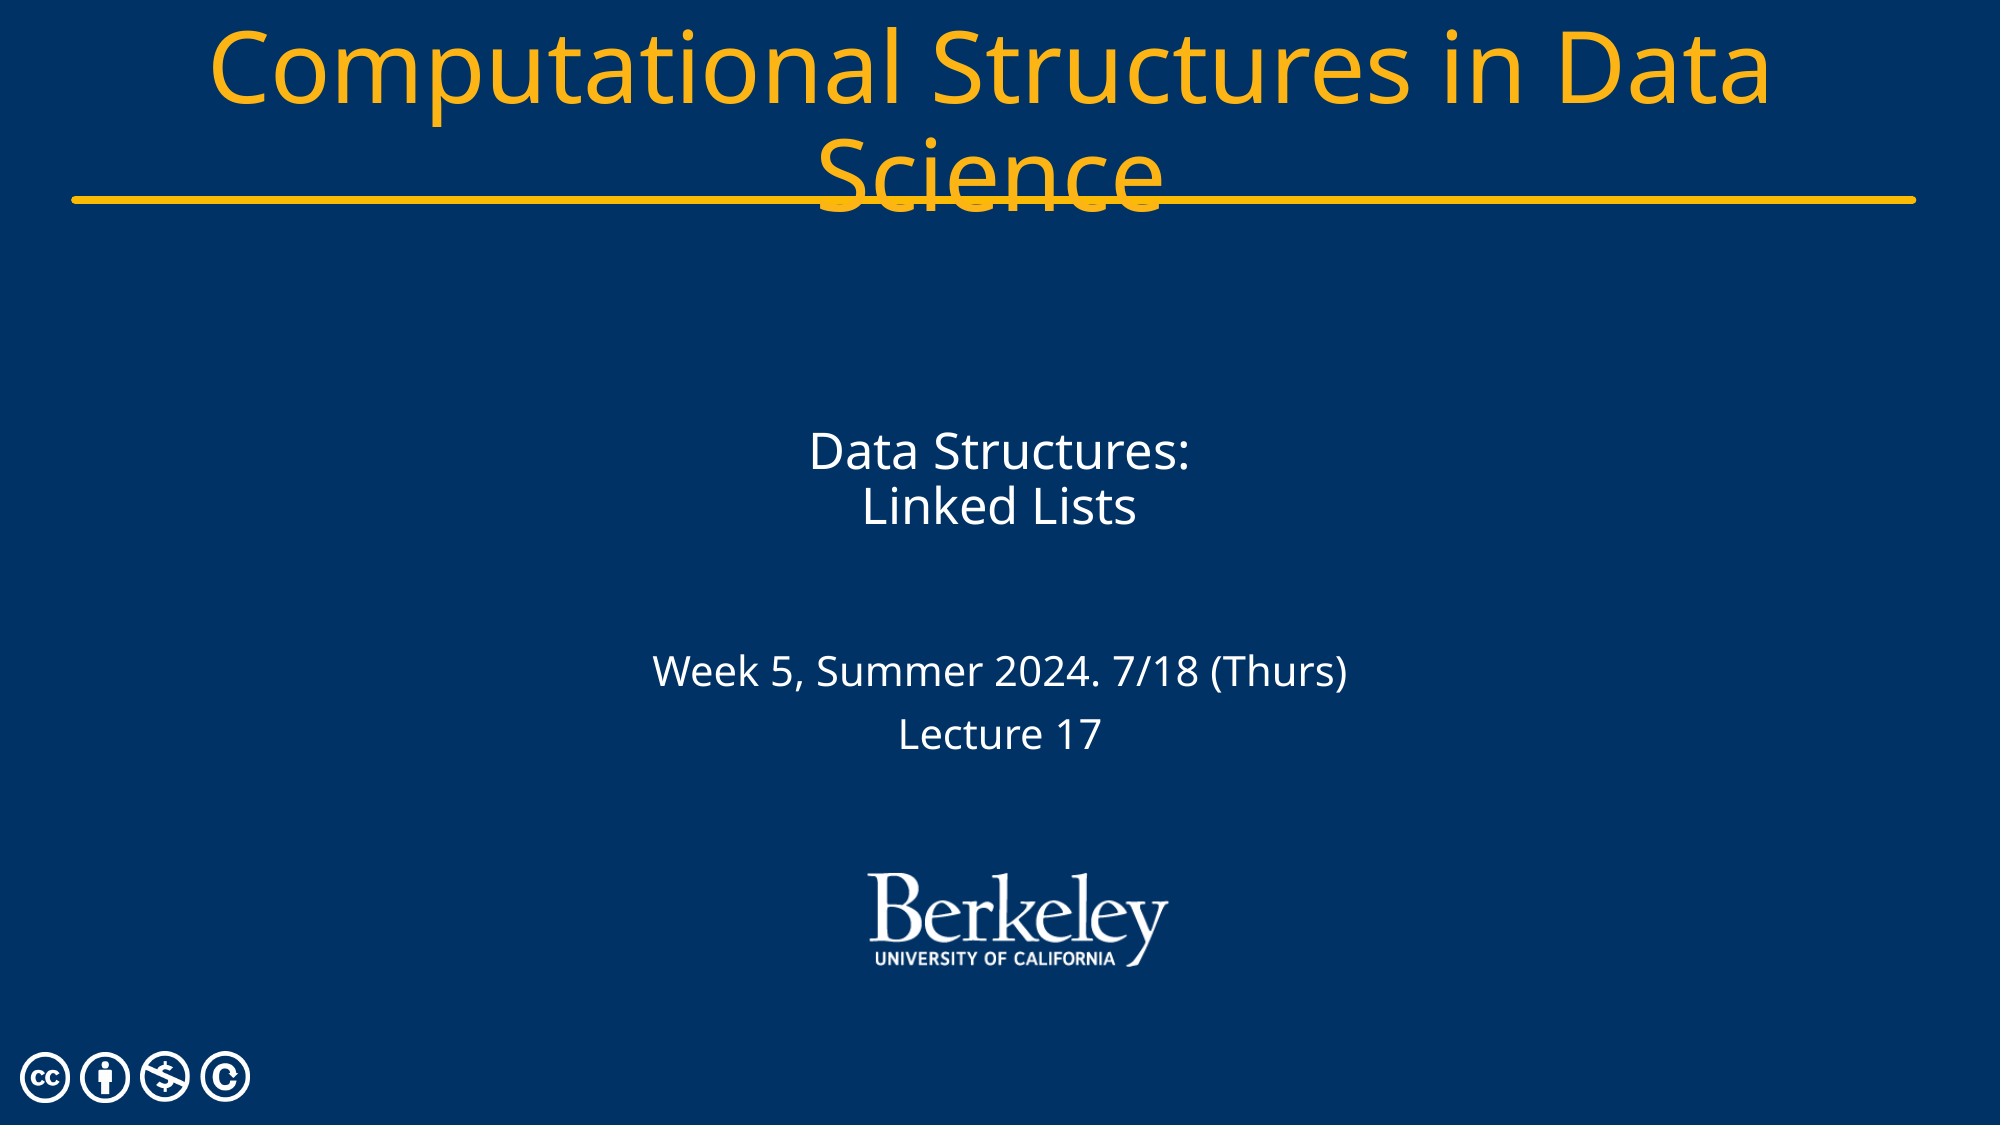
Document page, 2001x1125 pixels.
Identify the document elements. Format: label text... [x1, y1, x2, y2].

picture [140, 1051, 190, 1102]
picture [20, 1052, 70, 1103]
title Data Structures: Linked Lists [304, 361, 1696, 606]
picture [854, 854, 1184, 987]
picture [80, 1052, 130, 1103]
subtitle Week 5, Summer 2024. 7/18 (Thurs) Lecture 17 [381, 637, 1619, 800]
